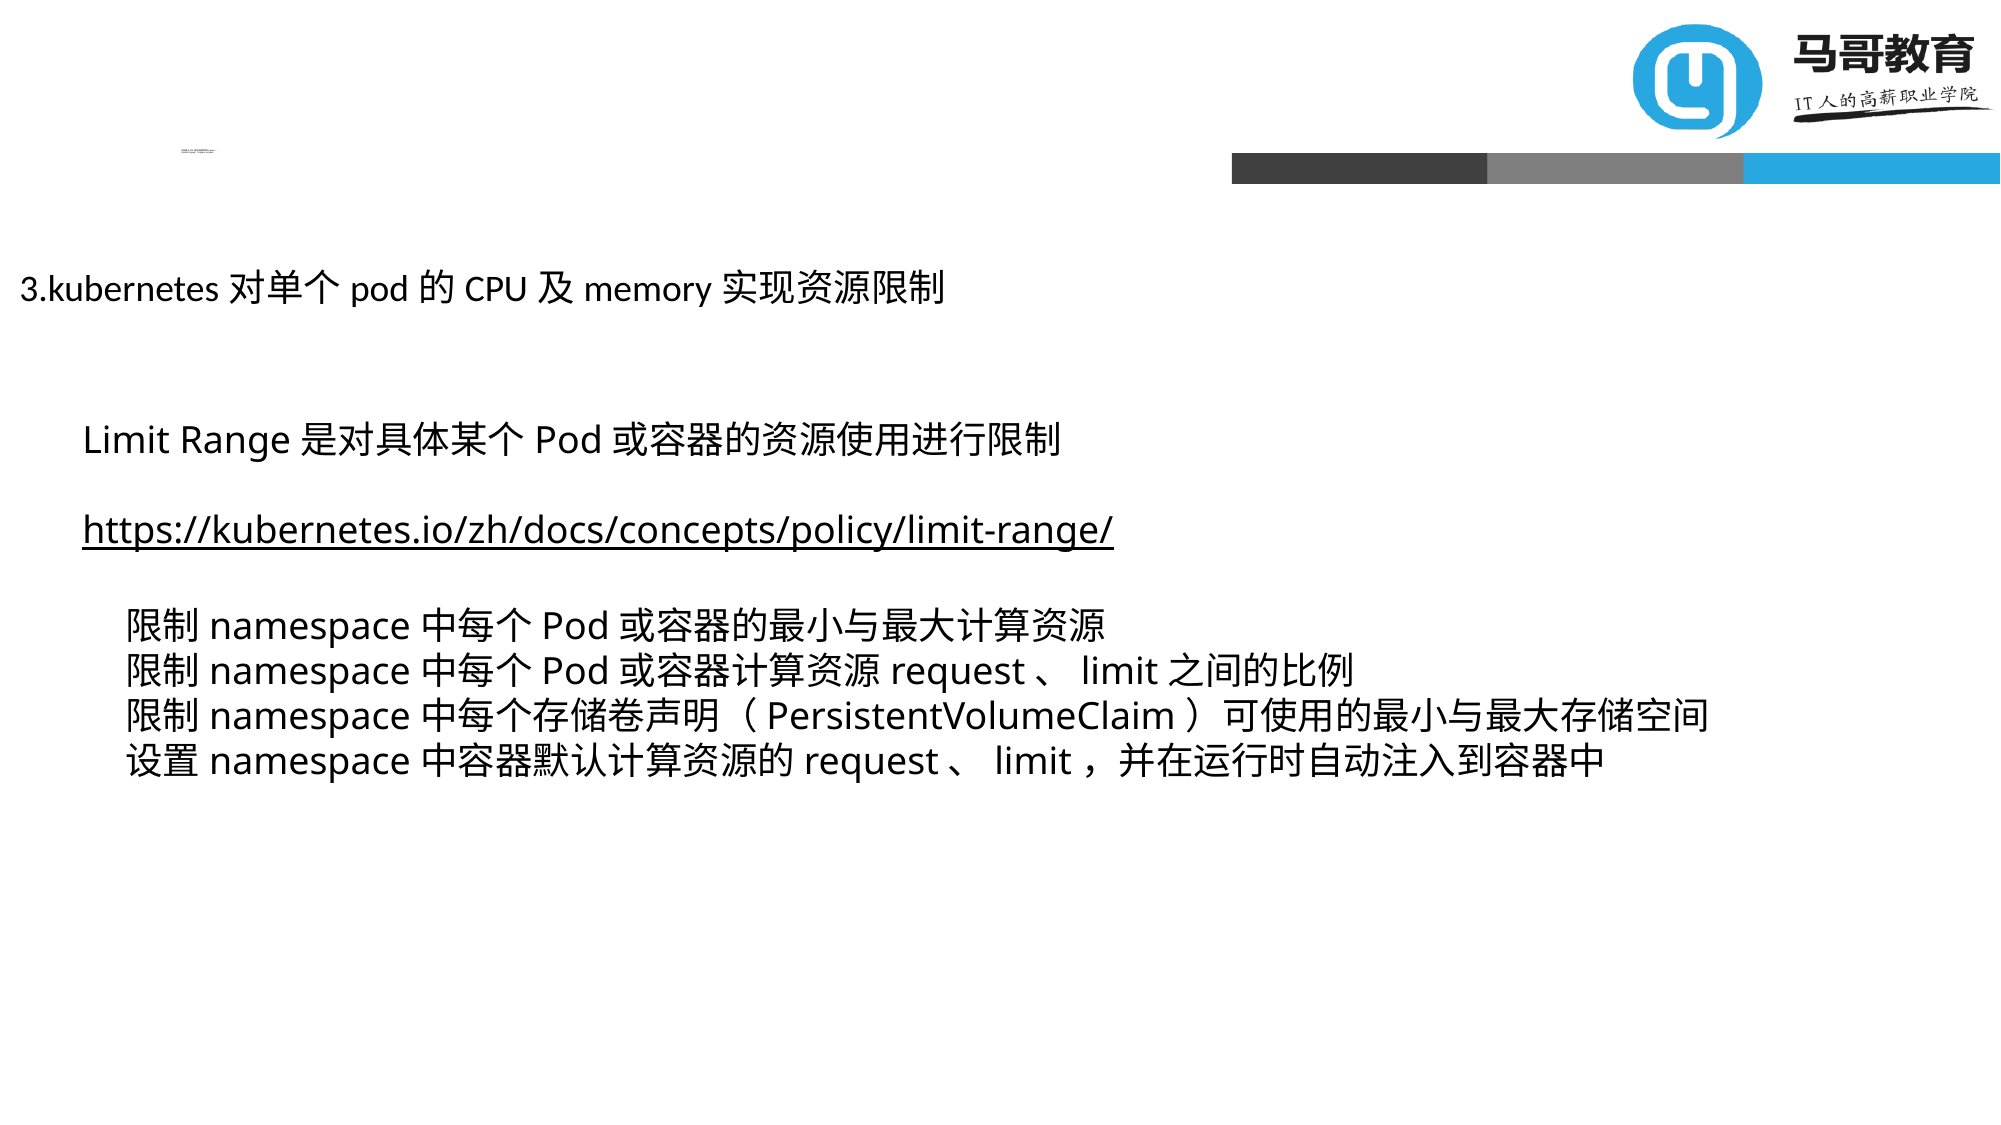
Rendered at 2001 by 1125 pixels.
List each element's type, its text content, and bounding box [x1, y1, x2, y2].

text_box 实现基于URL请求流量转发的ingress： # kubectl apply -f ingress-url.yaml [166, 141, 979, 164]
text_box Limit Range是对具体某个Pod或容器的资源使用进行限制 https://kubernetes.io/zh/docs/concepts/policy/limit-range/ 限制namespace中每个Pod或容器的最小与最大计算资源 限制namespace中每个Pod或容器计算资源request、limit之间的比例 限制namespace中每个存储卷声明（PersistentVolumeClaim）可使用的最小与最大存储空间 设置namespace中容器默认计算资源的request、limit，并在运行时自动注入到容器中 [67, 409, 1874, 790]
picture [1231, 0, 2001, 227]
text_box 3.kubernetes对单个pod的CPU及memory实现资源限制 [4, 256, 1286, 317]
